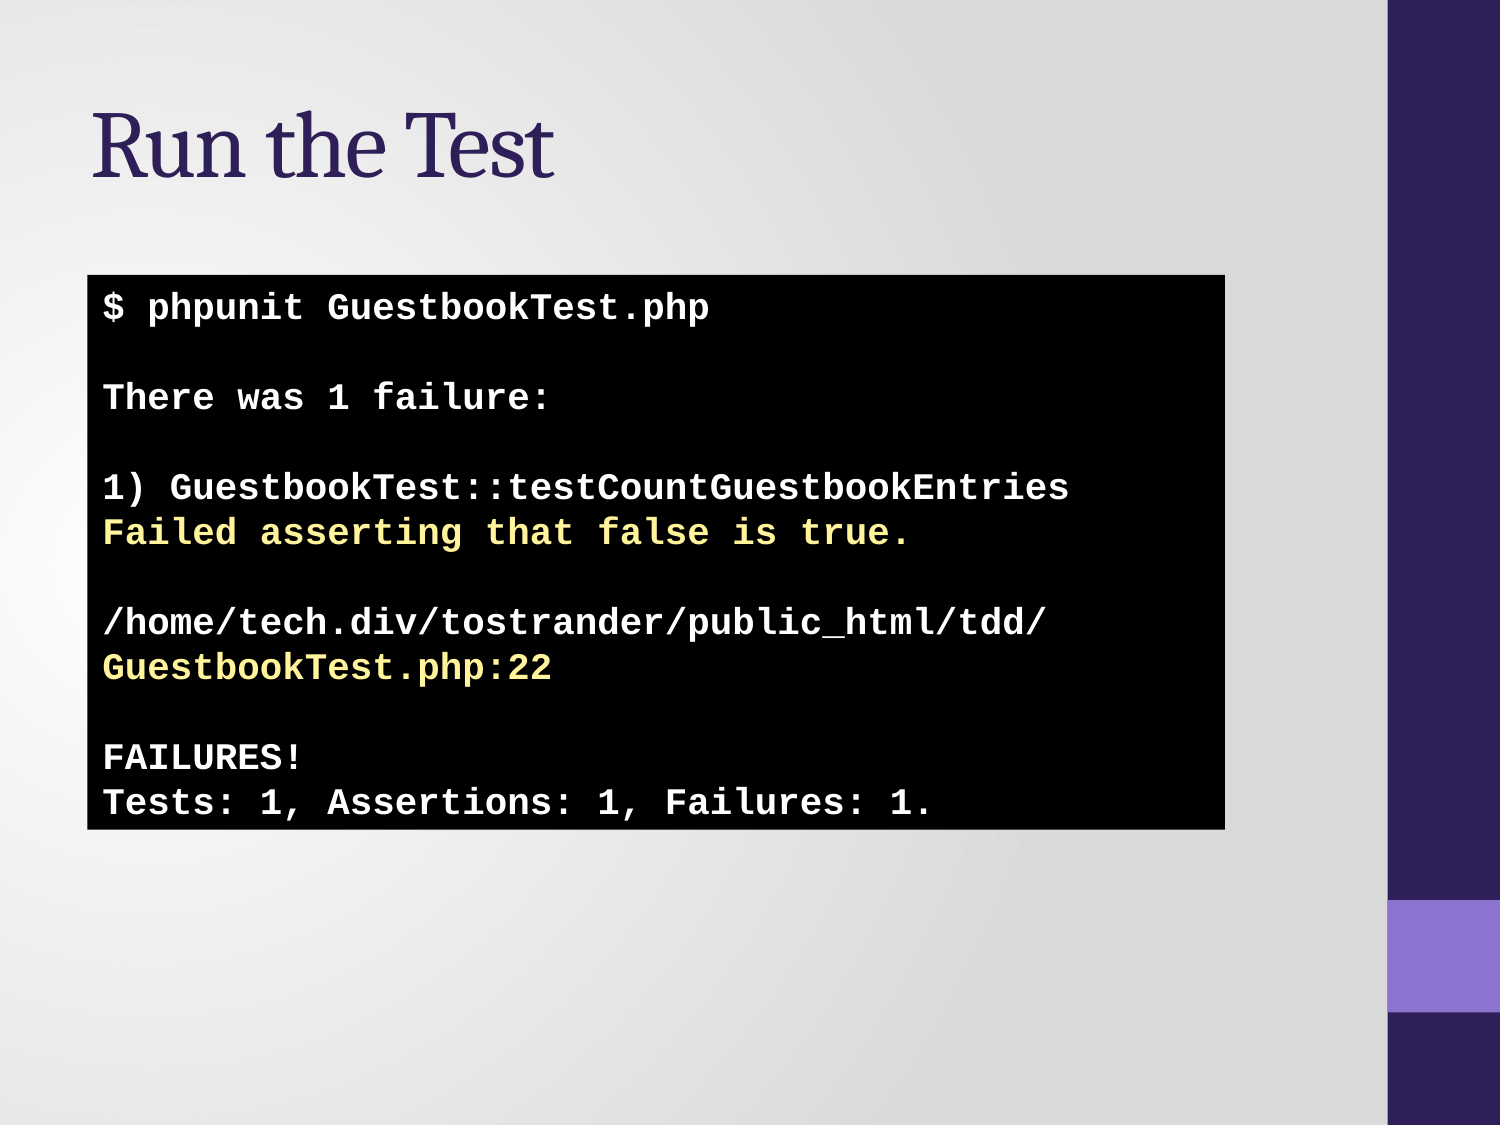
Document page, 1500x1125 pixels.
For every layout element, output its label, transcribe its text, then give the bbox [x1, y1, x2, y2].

text_box $ phpunit GuestbookTest.php There was 1 failure: 1) GuestbookTest::testCountGuestbookEntries Failed asserting that false is true. /home/tech.div/tostrander/public_html/tdd/GuestbookTest.php:22 FAILURES! Tests: 1, Assertions: 1, Failures: 1. [87, 274, 1225, 830]
title Run the Test [75, 45, 1325, 233]
